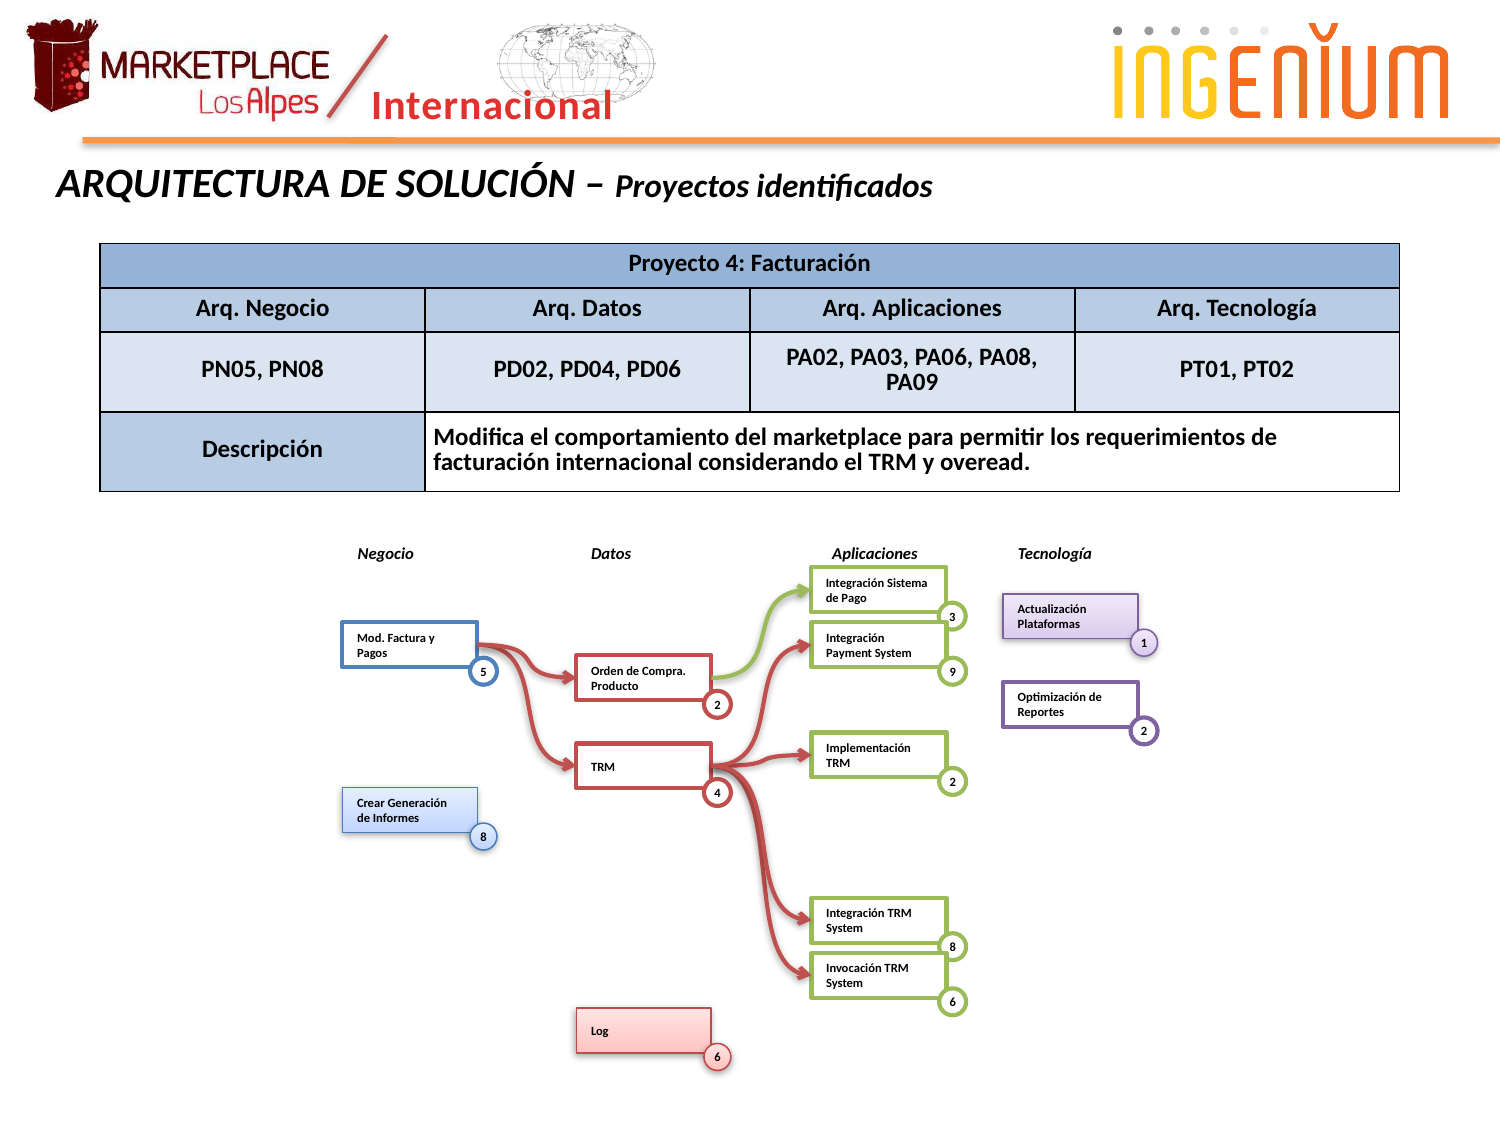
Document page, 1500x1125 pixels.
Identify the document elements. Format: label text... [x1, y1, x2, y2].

table_cell PA02, PA03, PA06, PA08, PA09 [751, 333, 1074, 411]
table_cell Descripción [101, 413, 424, 491]
text_box Arquitectura de Solución – Proyectos identificados [41, 147, 1294, 220]
table_cell PD02, PD04, PD06 [426, 333, 749, 411]
table_cell PN05, PN08 [101, 333, 424, 411]
table_header Proyecto 4: Facturación [101, 244, 1399, 287]
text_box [342, 538, 1158, 1071]
table_cell Arq. Aplicaciones [751, 289, 1074, 331]
table_cell Arq. Datos [426, 289, 749, 331]
picture [1113, 23, 1462, 140]
table_cell Arq. Tecnología [1076, 289, 1399, 331]
table_cell PT01, PT02 [1076, 333, 1399, 411]
picture [23, 11, 341, 127]
picture [497, 23, 657, 104]
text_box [316, 46, 399, 106]
table_cell Modifica el comportamiento del marketplace para permitir los requerimientos de facturación internacional considerando el TRM y overead. [426, 413, 1399, 491]
table_cell Arq. Negocio [101, 289, 424, 331]
text_box Internacional [351, 70, 633, 136]
